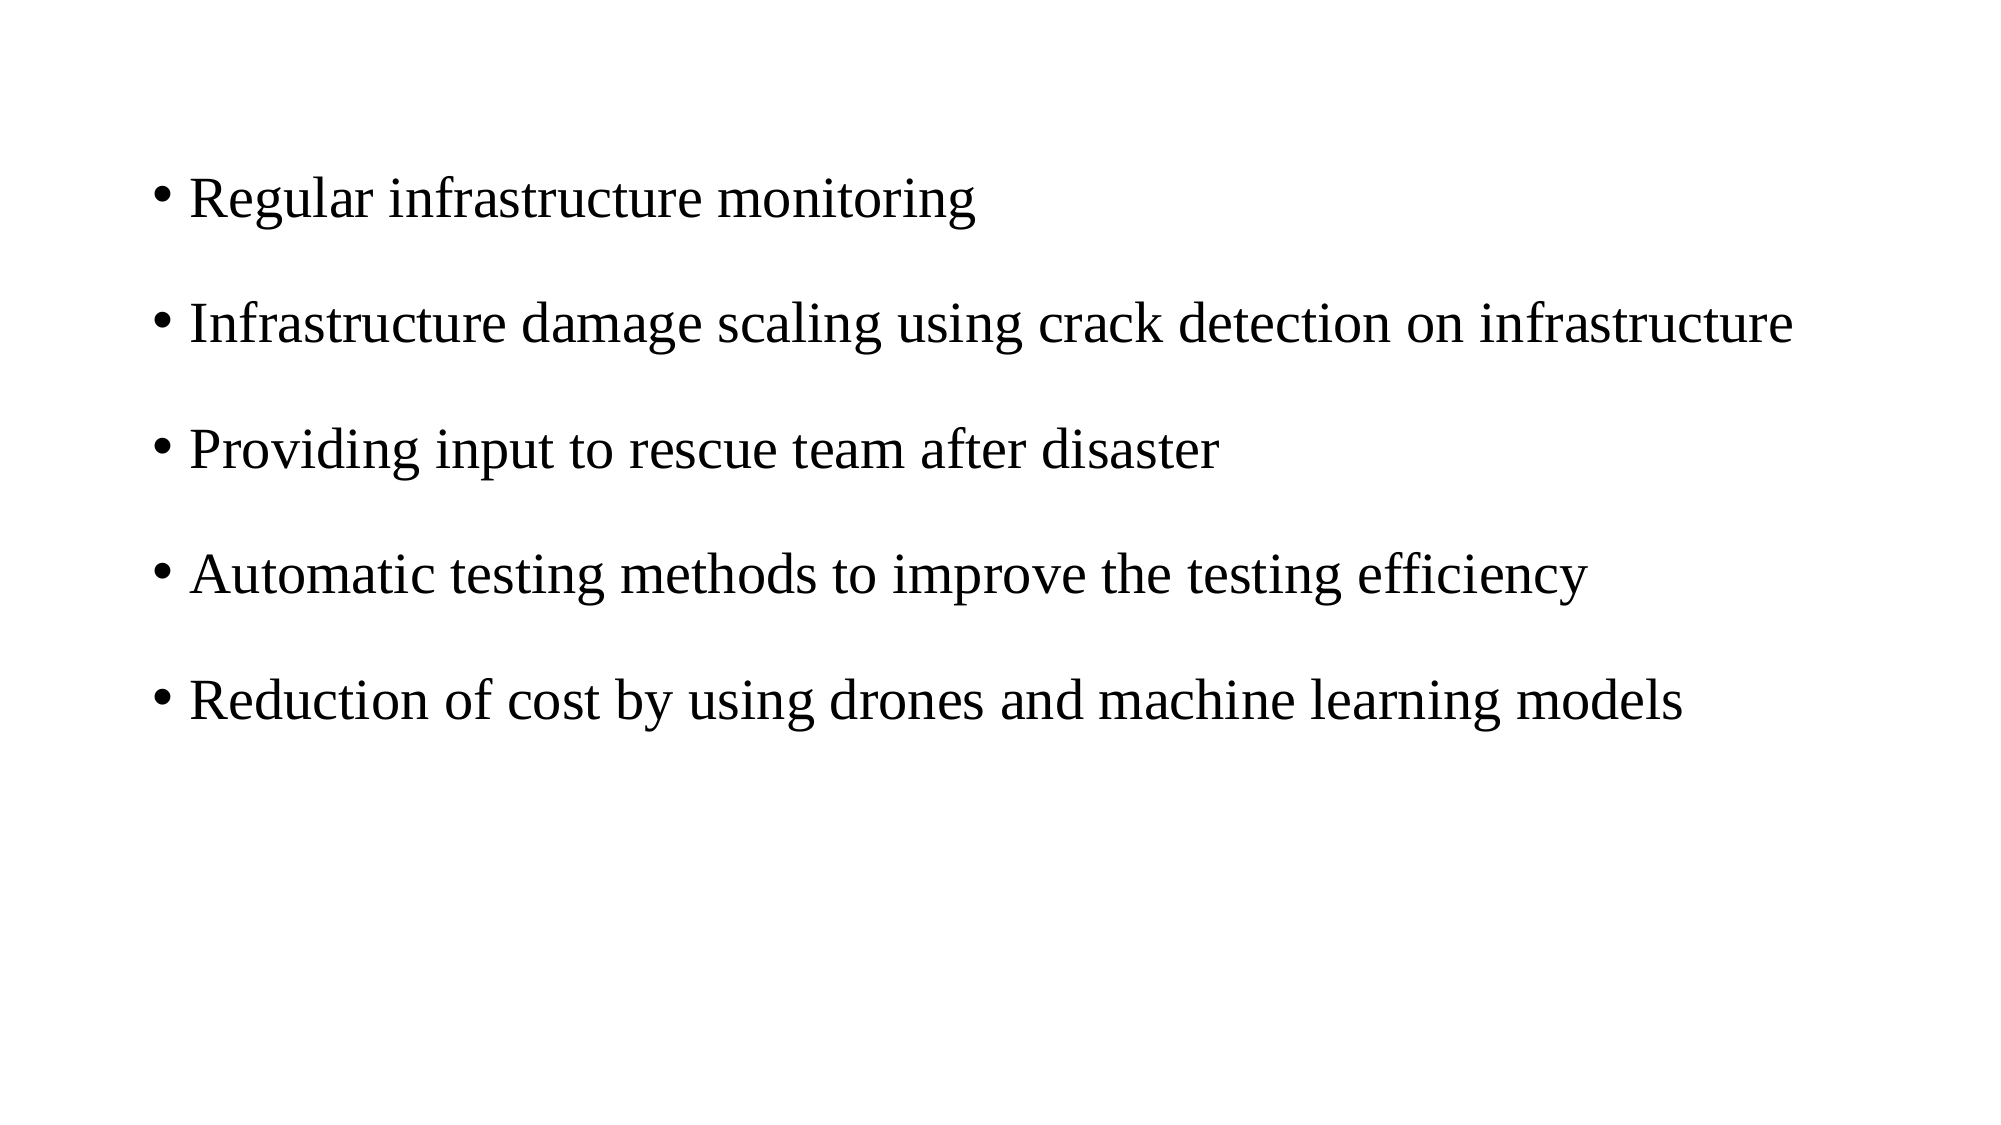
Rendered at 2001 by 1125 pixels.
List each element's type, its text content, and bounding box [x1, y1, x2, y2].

list Regular infrastructure monitoring Infrastructure damage scaling using crack detection on infrastructure Providing input to rescue team after disaster Automatic testing methods to improve the testing efficiency Reduction of cost by using drones and machine learning models [137, 116, 1889, 1009]
